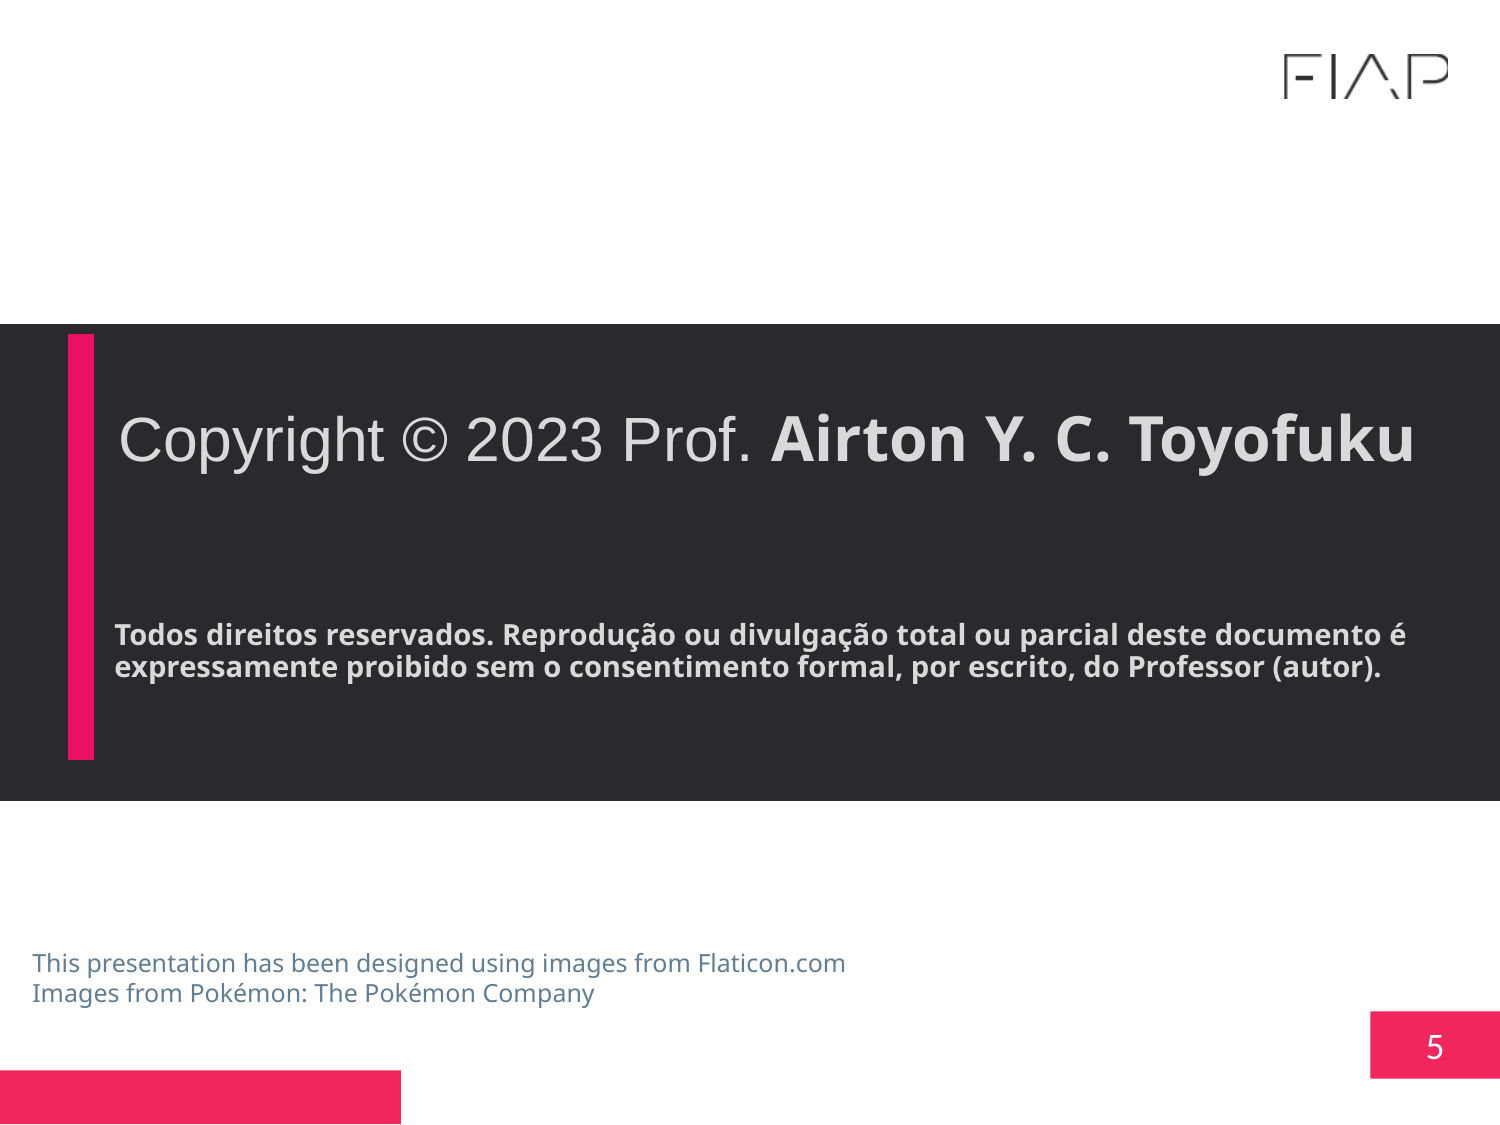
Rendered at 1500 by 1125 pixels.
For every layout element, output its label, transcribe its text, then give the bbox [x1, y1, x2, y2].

title Copyright © 2023 Prof. Airton Y. C. Toyofuku [103, 340, 1479, 543]
picture [0, 324, 1500, 801]
text_box This presentation has been designed using images from Flaticon.com Images from Pokémon: The Pokémon Company [17, 940, 1444, 1016]
slide_number 5 [1412, 1042, 1500, 1103]
